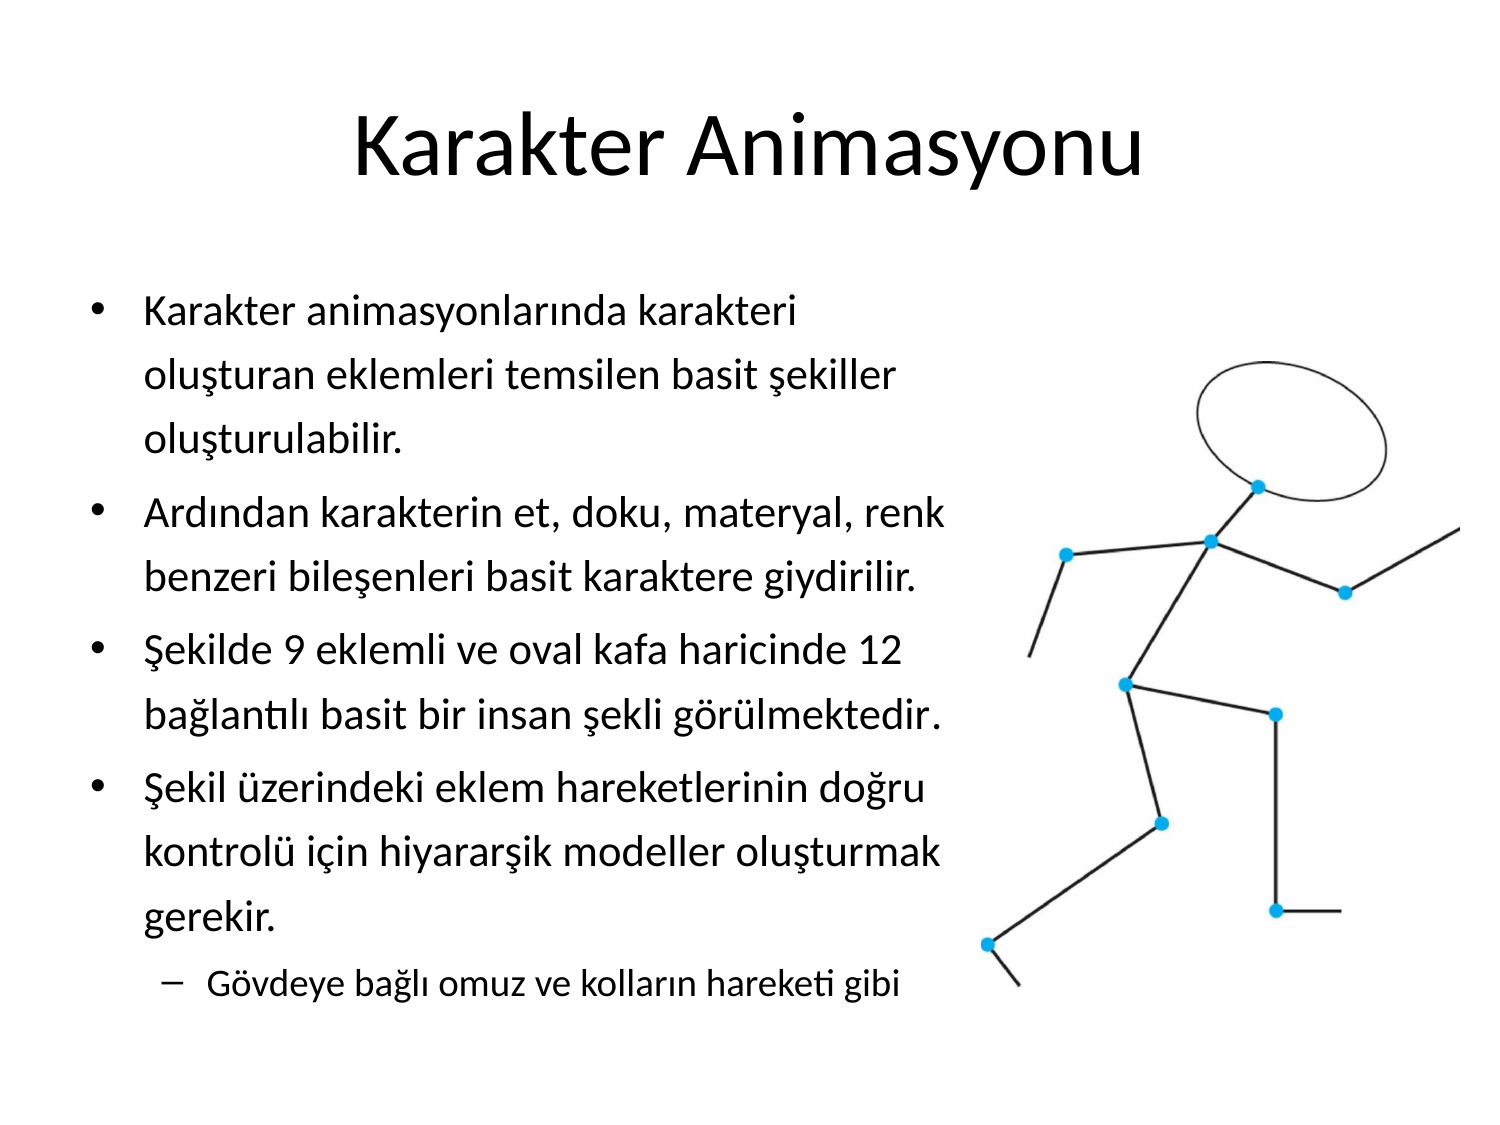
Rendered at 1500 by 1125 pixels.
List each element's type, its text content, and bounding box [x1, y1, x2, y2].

list Karakter animasyonlarında karakteri oluşturan eklemleri temsilen basit şekiller oluşturulabilir. Ardından karakterin et, doku, materyal, renk benzeri bileşenleri basit karaktere giydirilir. Şekilde 9 eklemli ve oval kafa haricinde 12 bağlantılı basit bir insan şekli görülmektedir. Şekil üzerindeki eklem hareketlerinin doğru kontrolü için hiyararşik modeller oluşturmak gerekir. Gövdeye bağlı omuz ve kolların hareketi gibi [75, 262, 987, 1071]
picture [980, 361, 1461, 998]
title Karakter Animasyonu [75, 45, 1425, 233]
